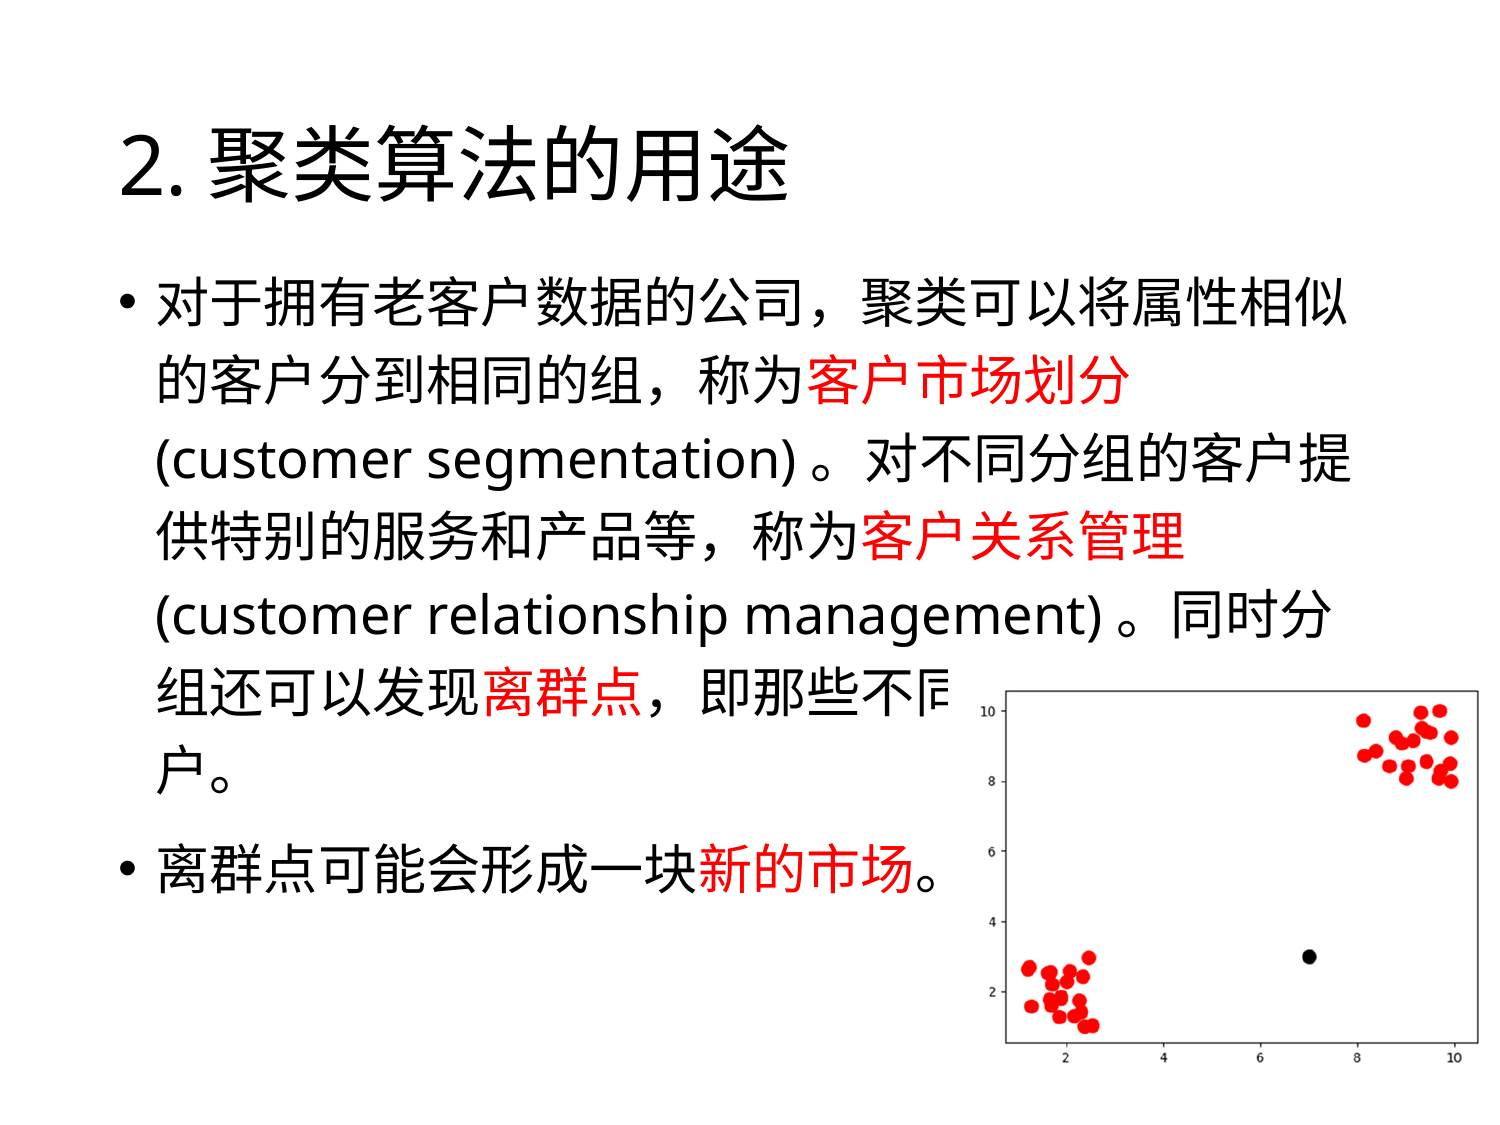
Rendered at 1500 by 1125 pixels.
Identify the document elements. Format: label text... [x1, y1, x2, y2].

picture [948, 651, 1500, 1078]
title 2.聚类算法的用途 [103, 59, 1397, 247]
list 对于拥有老客户数据的公司，聚类可以将属性相似的客户分到相同的组，称为客户市场划分(customer segmentation)。对不同分组的客户提供特别的服务和产品等，称为客户关系管理(customer relationship management)。同时分组还可以发现离群点，即那些不同于其他客户的客户。 离群点可能会形成一块新的市场。 [103, 247, 1397, 1014]
